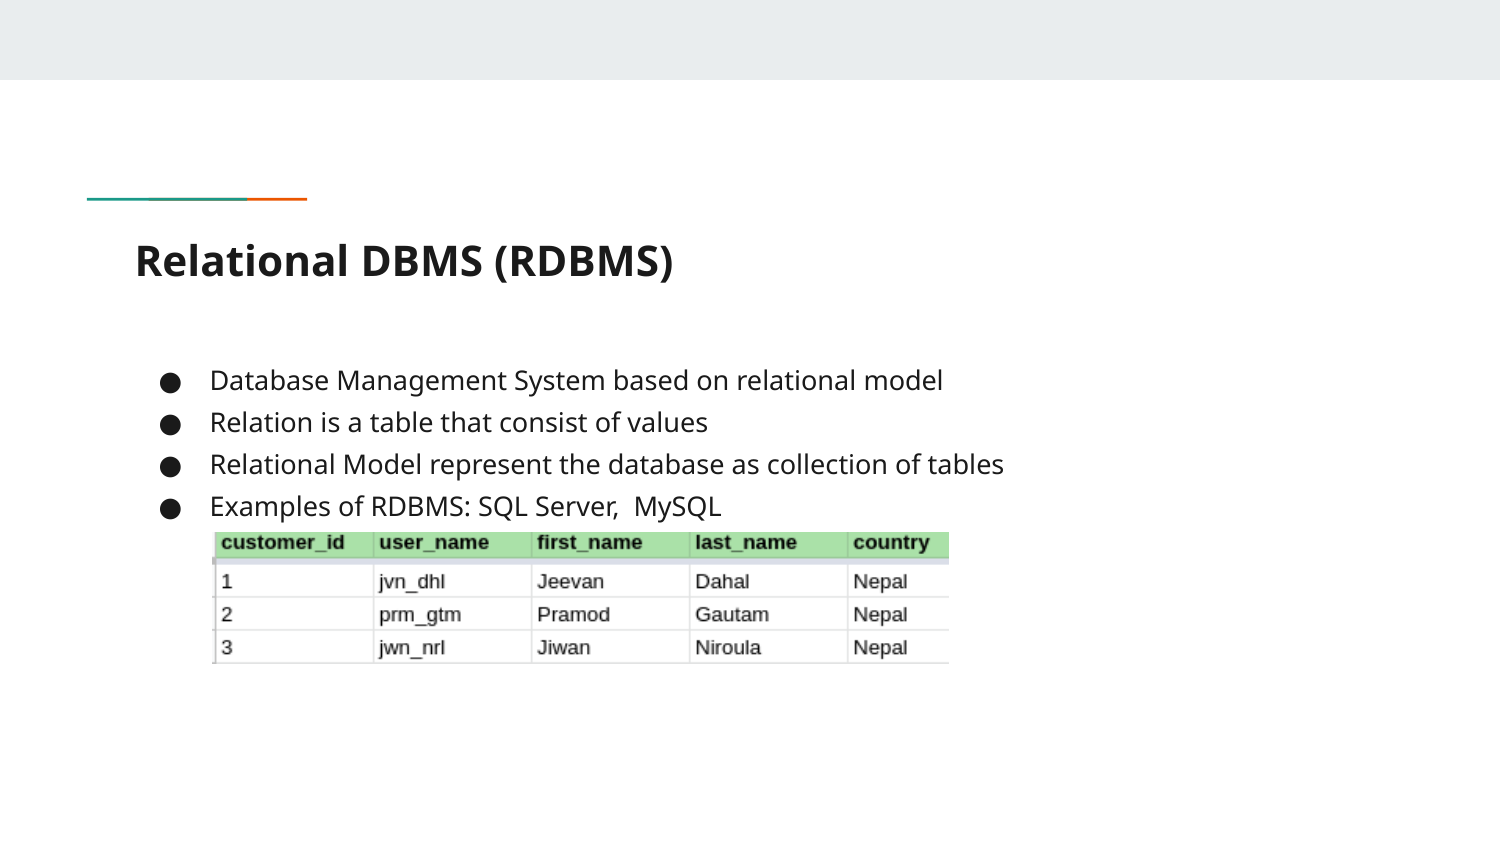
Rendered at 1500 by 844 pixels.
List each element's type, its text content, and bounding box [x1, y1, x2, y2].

list Database Management System based on relational model Relation is a table that consist of values Relational Model represent the database as collection of tables Examples of RDBMS: SQL Server, MySQL [119, 341, 1381, 712]
title Relational DBMS (RDBMS) [119, 216, 1381, 305]
picture [212, 532, 950, 665]
